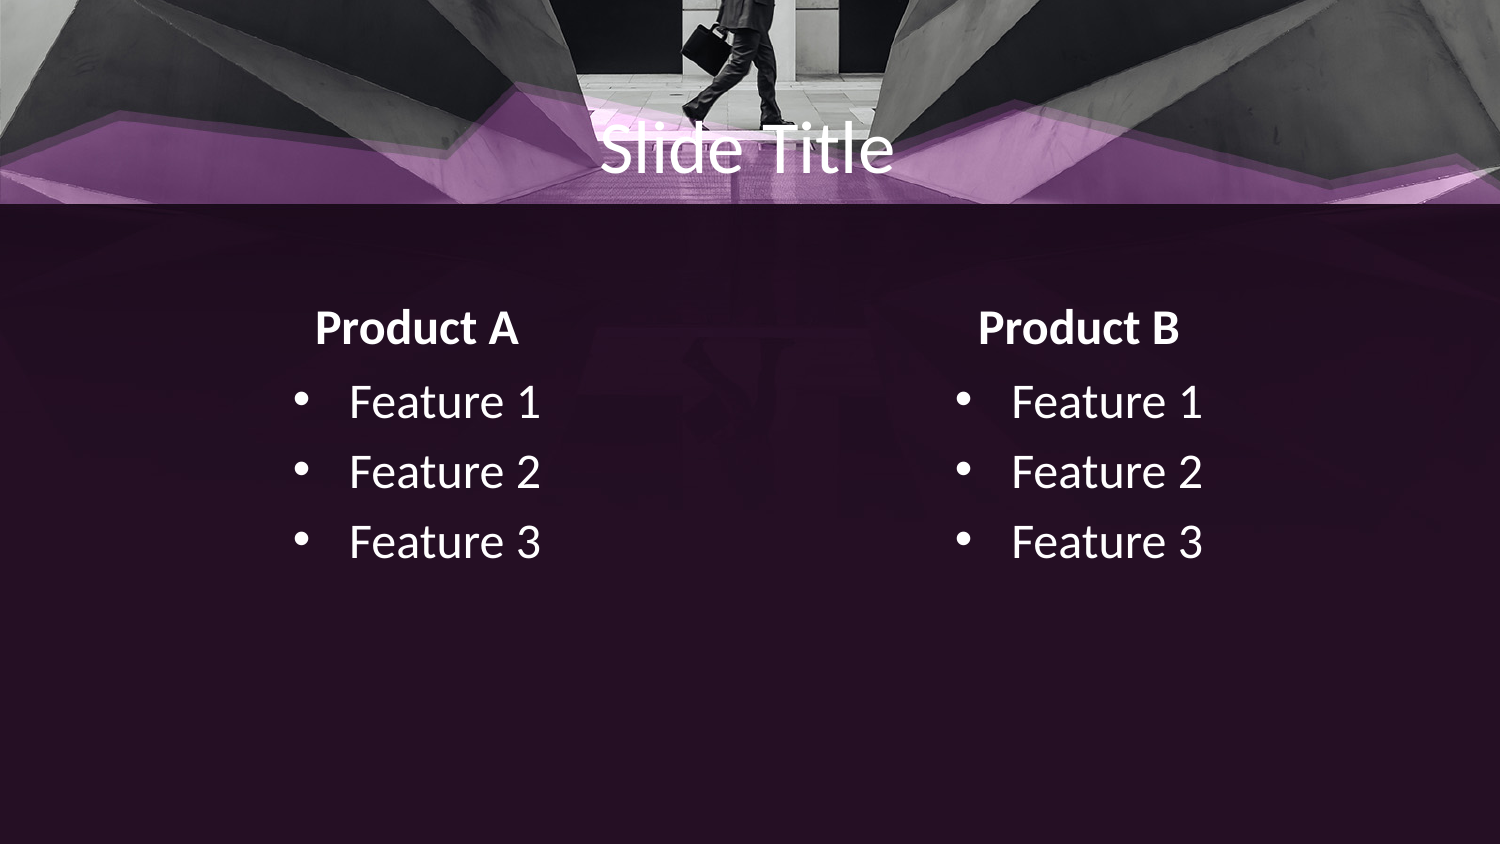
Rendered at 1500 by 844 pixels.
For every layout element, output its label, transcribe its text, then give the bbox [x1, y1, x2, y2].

title Slide Title [83, 80, 1412, 207]
list Feature 1 Feature 2 Feature 3 [747, 361, 1411, 735]
list Feature 1 Feature 2 Feature 3 [85, 361, 747, 735]
list Product B [747, 283, 1411, 361]
picture [0, 0, 1500, 844]
list Product A [85, 283, 747, 361]
